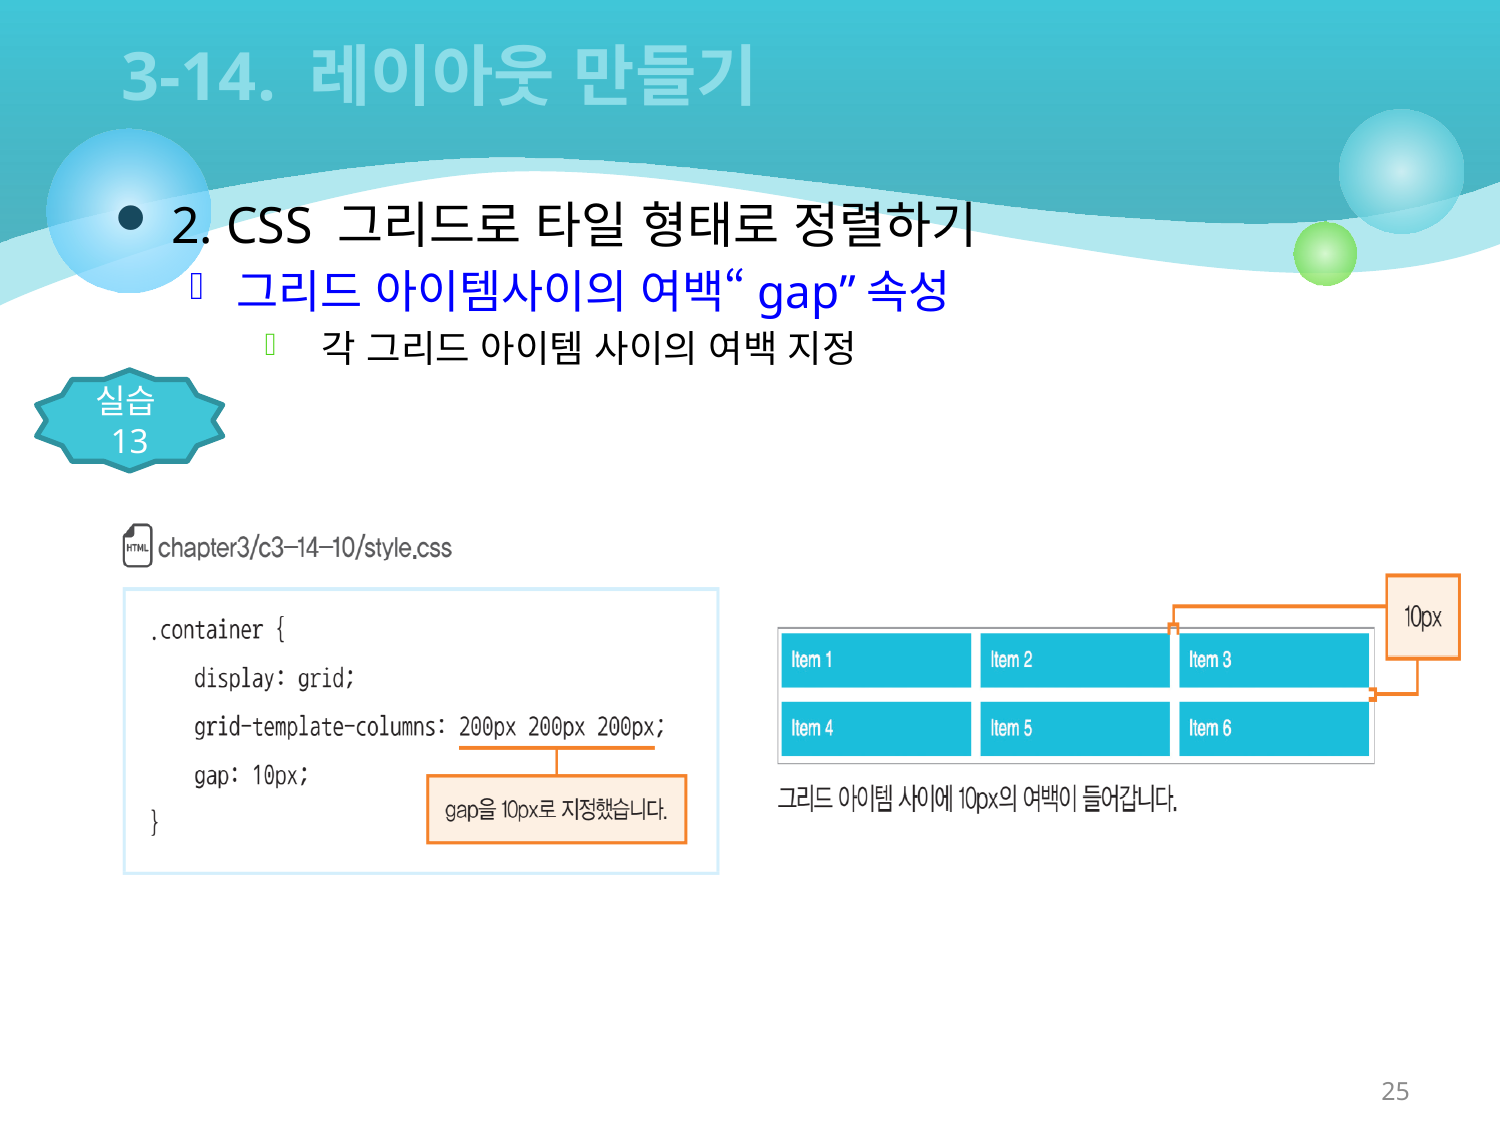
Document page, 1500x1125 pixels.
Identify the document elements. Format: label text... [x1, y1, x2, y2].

text_box 2. CSS 그리드로 타일 형태로 정렬하기 그리드 아이템사이의 여백“gap”속성 각 그리드 아이템 사이의 여백 지정 [99, 156, 1456, 979]
slide_number 25 [1074, 1072, 1425, 1113]
text_box 실습13 [34, 367, 226, 474]
picture [105, 514, 727, 887]
picture [761, 558, 1471, 825]
text_box 3-14. 레이아웃 만들기 [105, 9, 1456, 139]
